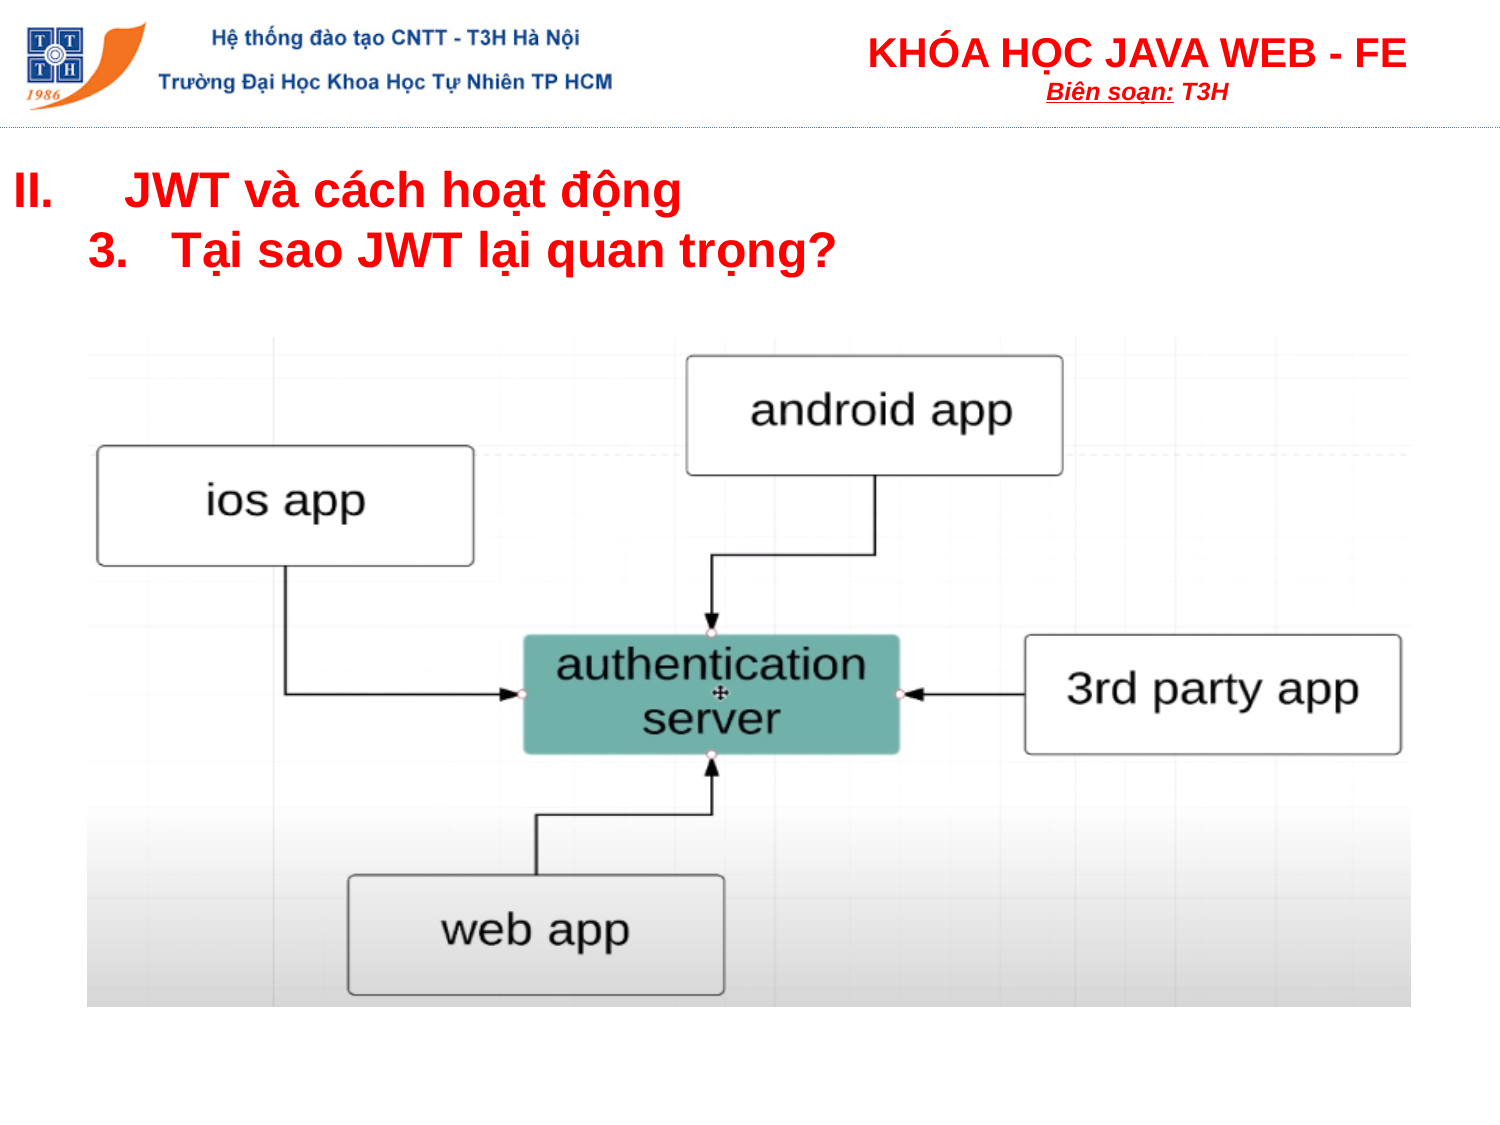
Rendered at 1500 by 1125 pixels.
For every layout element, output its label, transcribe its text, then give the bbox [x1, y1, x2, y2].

text_box KHÓA HỌC JAVA WEB - FE Biên soạn: T3H [787, 2, 1488, 127]
text_box II. JWT và cách hoạt động 3. Tại sao JWT lại quan trọng? [0, 149, 1500, 285]
picture [87, 337, 1412, 1007]
picture [3, 1, 642, 127]
